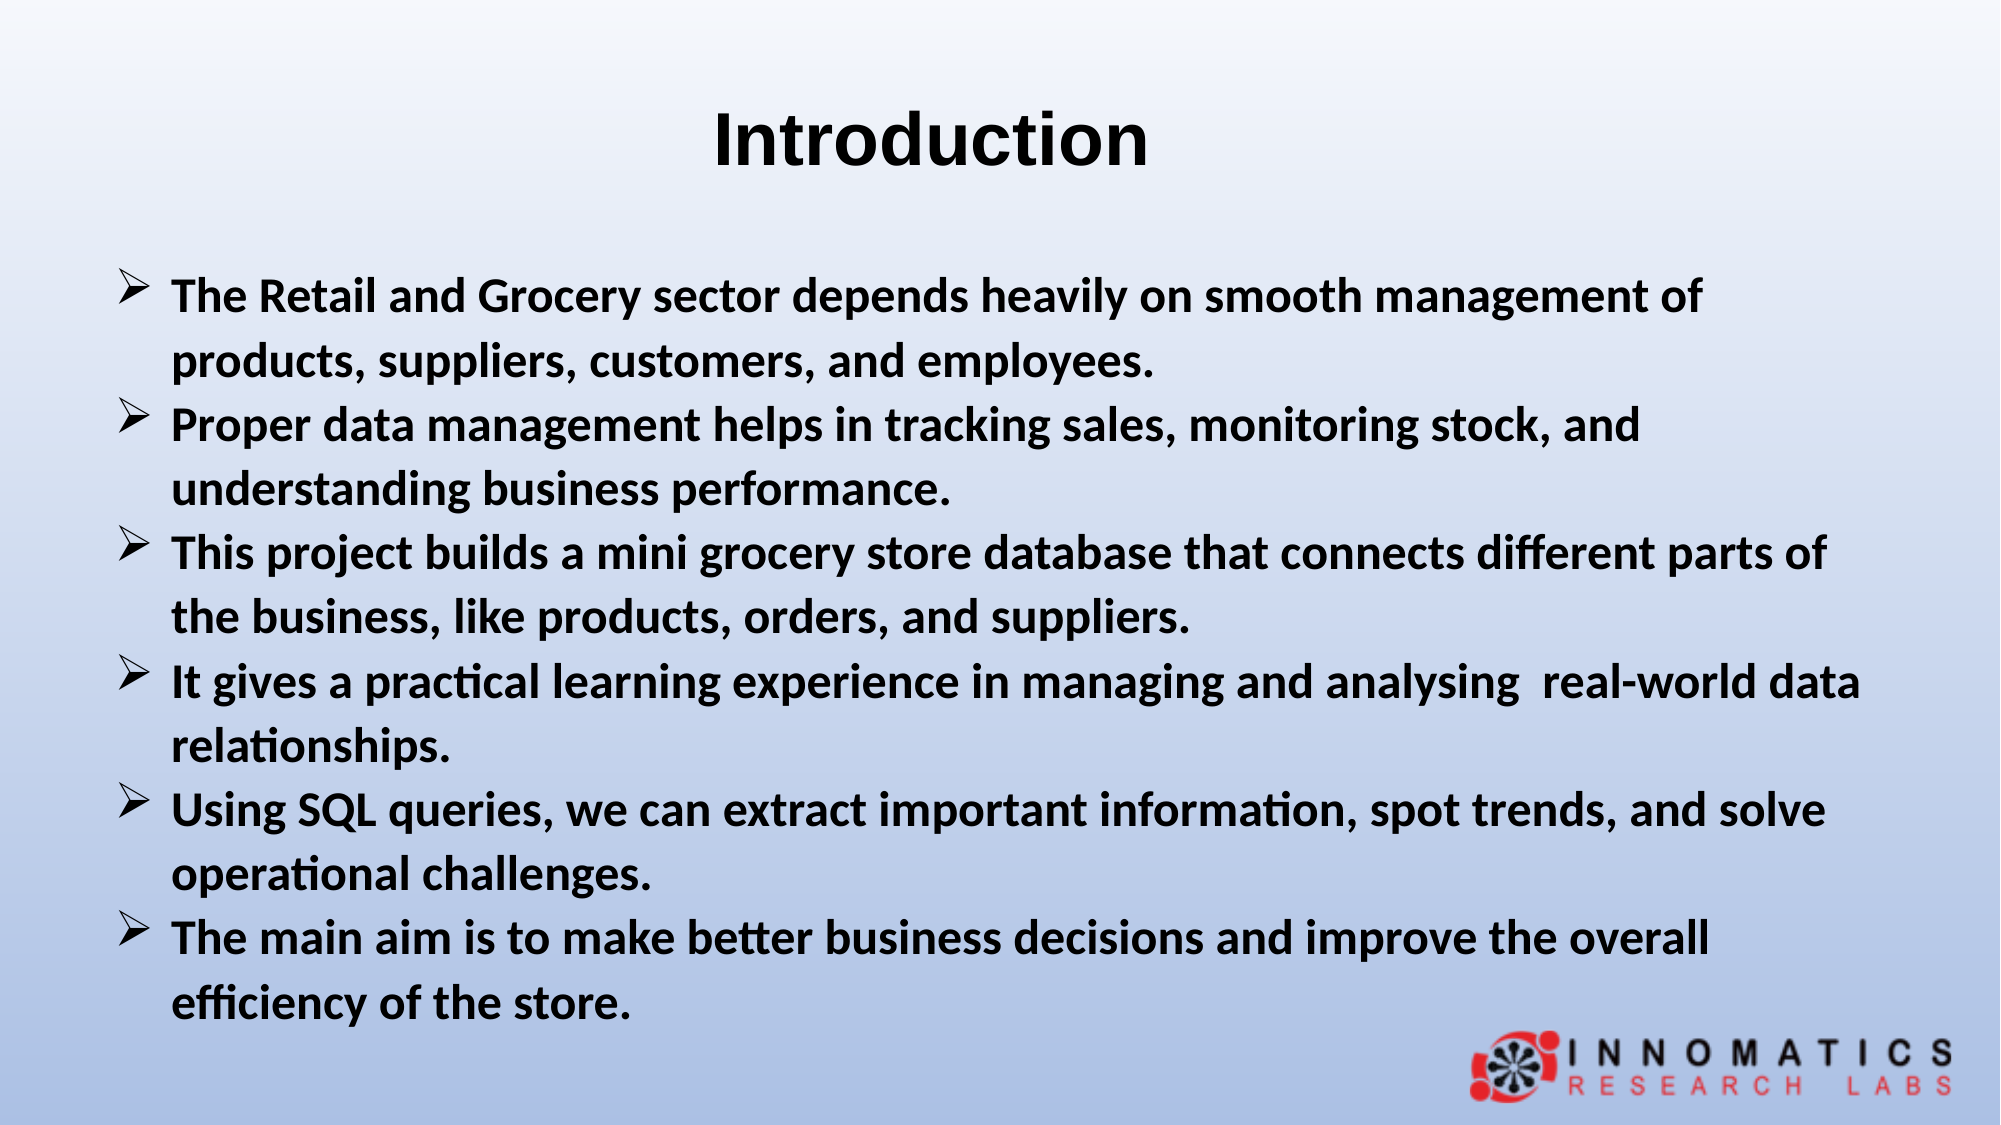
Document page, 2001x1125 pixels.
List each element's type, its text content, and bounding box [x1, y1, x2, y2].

text_box The Retail and Grocery sector depends heavily on smooth management of products, suppliers, customers, and employees. Proper data management helps in tracking sales, monitoring stock, and understanding business performance. This project builds a mini grocery store database that connects different parts of the business, like products, orders, and suppliers. It gives a practical learning experience in managing and analysing real-world data relationships. Using SQL queries, we can extract important information, spot trends, and solve operational challenges. The main aim is to make better business decisions and improve the overall efficiency of the store. [99, 251, 1900, 1037]
text_box Introduction [698, 83, 1699, 189]
picture [1445, 1014, 1975, 1125]
